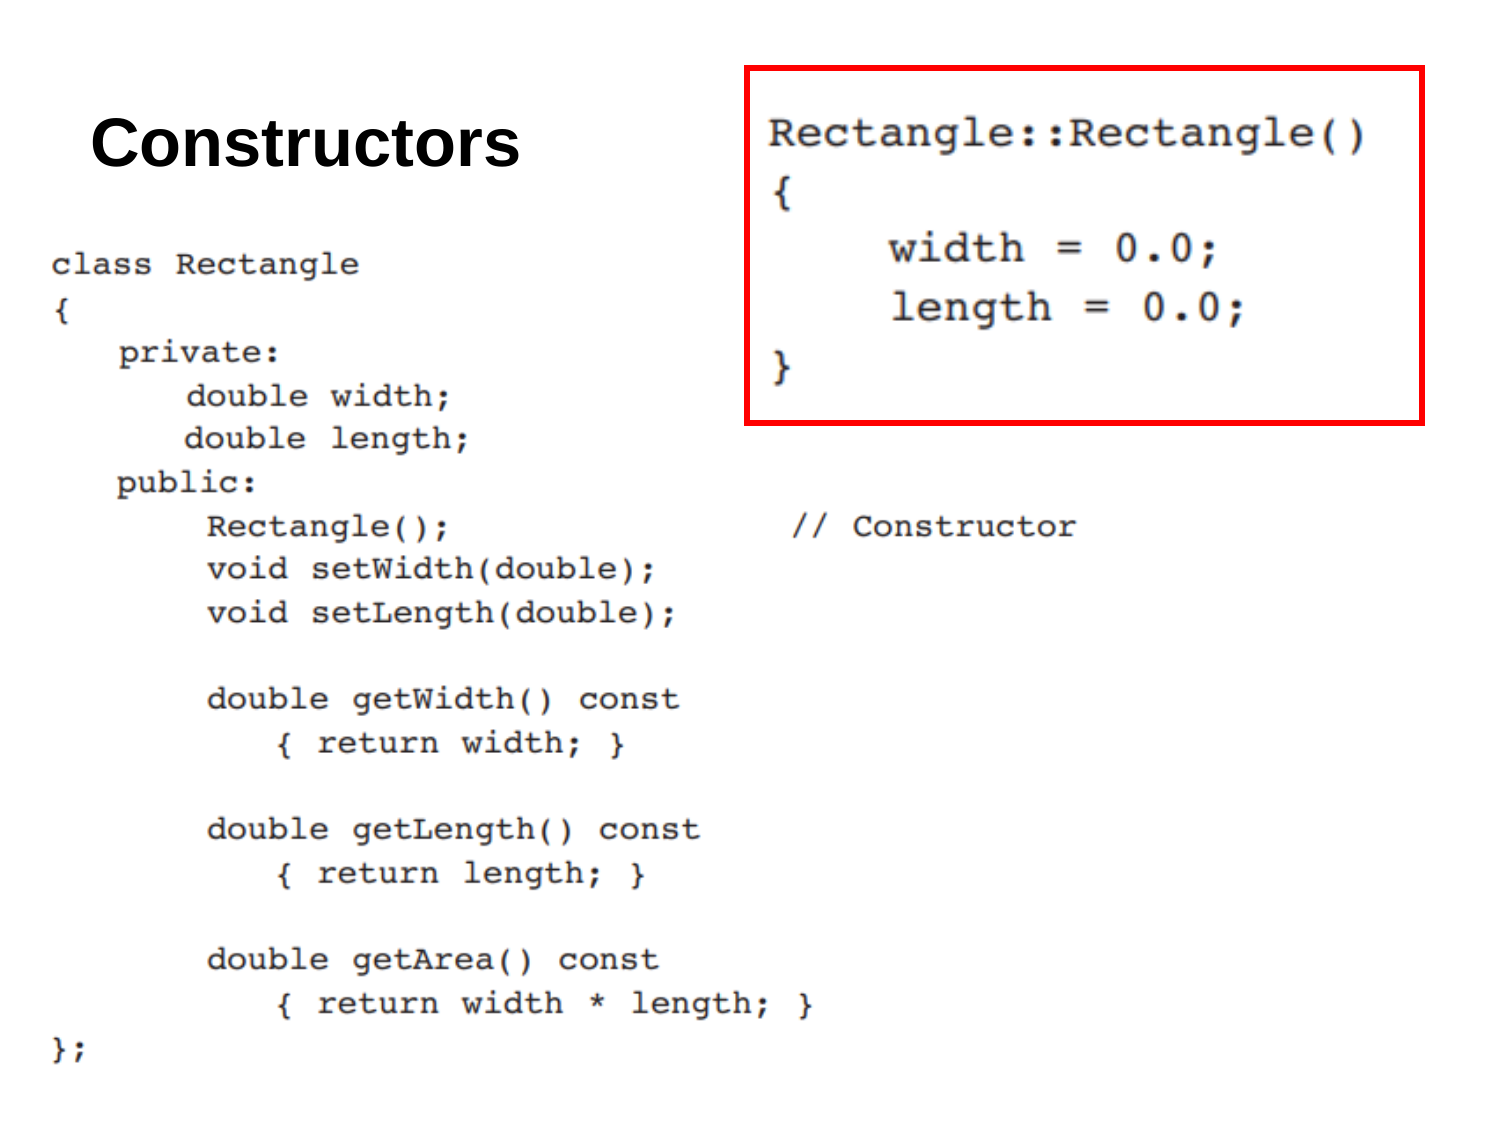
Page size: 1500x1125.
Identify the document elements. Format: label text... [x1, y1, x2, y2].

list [37, 232, 1109, 1076]
picture [749, 71, 1420, 421]
title Constructors [75, 45, 1425, 230]
